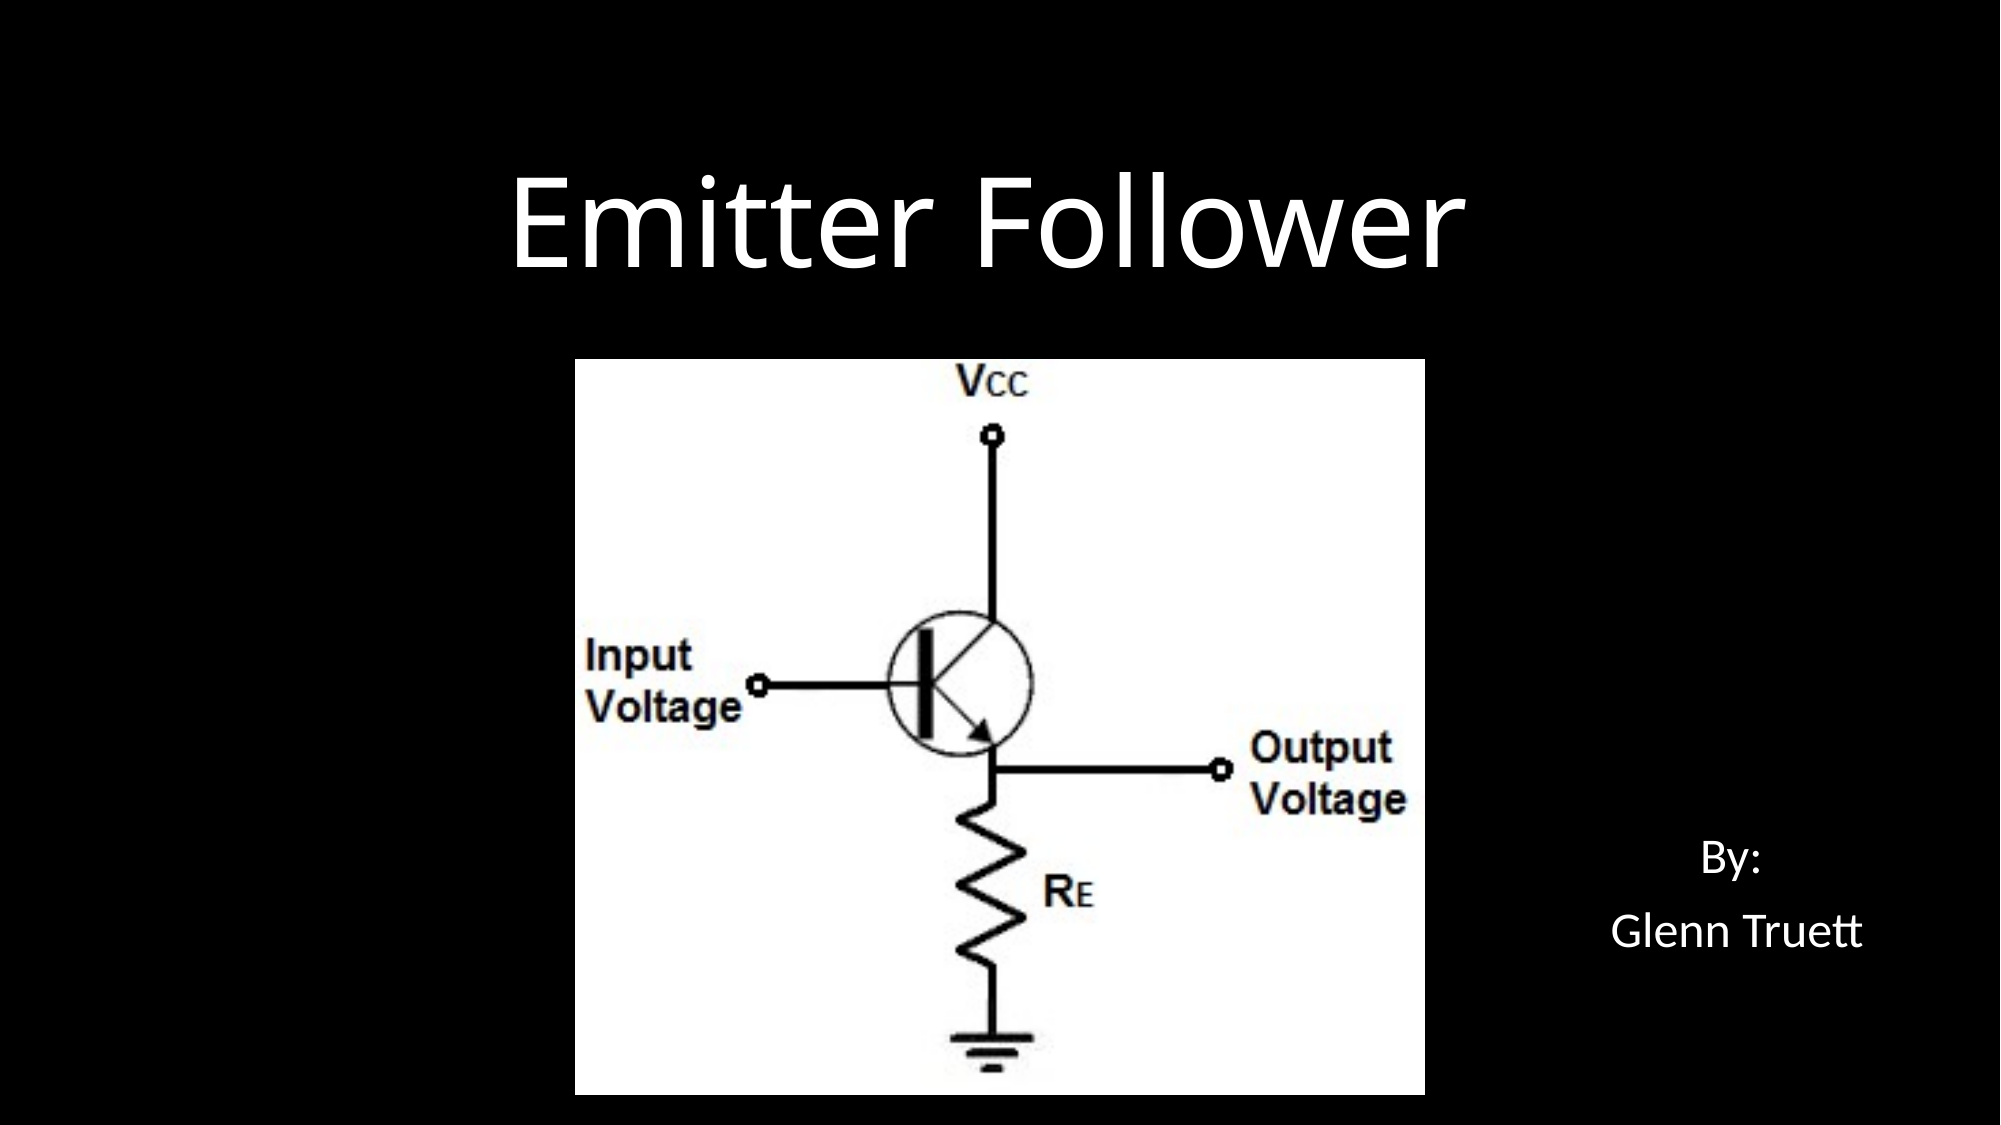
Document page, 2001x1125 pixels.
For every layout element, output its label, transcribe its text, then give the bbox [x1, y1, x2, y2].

picture [575, 359, 1425, 1095]
subtitle By: Glenn Truett [1545, 822, 1929, 1044]
title Emitter Follower [237, 24, 1737, 303]
